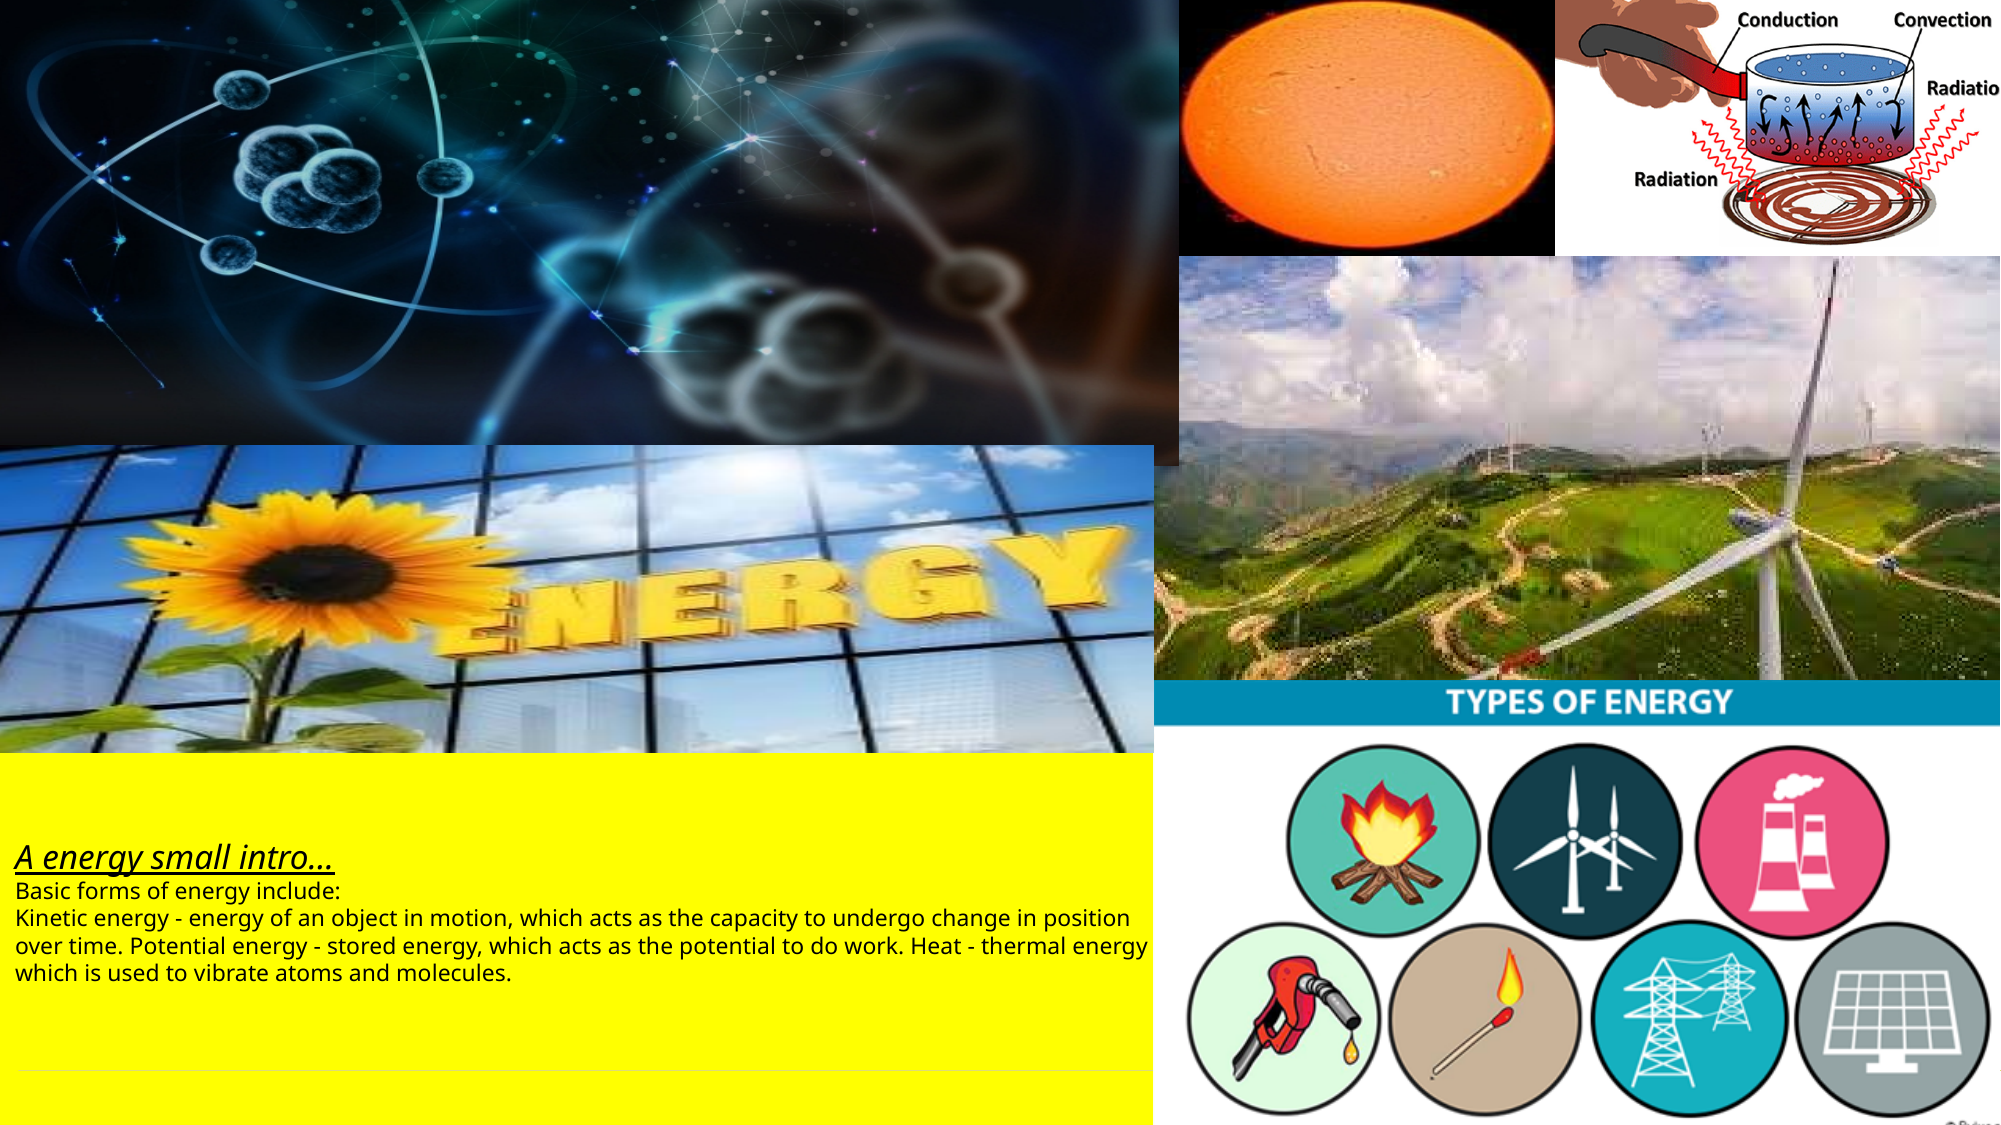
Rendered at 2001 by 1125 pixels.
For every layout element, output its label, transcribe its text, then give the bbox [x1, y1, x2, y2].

picture [1668, 689, 1687, 714]
picture [0, 0, 2000, 1125]
picture [1689, 689, 1733, 714]
picture [1554, 689, 1596, 714]
picture [1446, 689, 1507, 714]
picture [1528, 689, 1543, 714]
picture [1626, 689, 1665, 714]
picture [1605, 689, 1622, 714]
text_box A energy small intro… Basic forms of energy include: Kinetic energy - energy of an object in motion, which acts as the capacity to undergo change in position over time. Potential energy - stored energy, which acts as the potential to do work. Heat - thermal energy which is used to vibrate atoms and molecules. [0, 828, 1146, 1039]
picture [1510, 689, 1525, 714]
